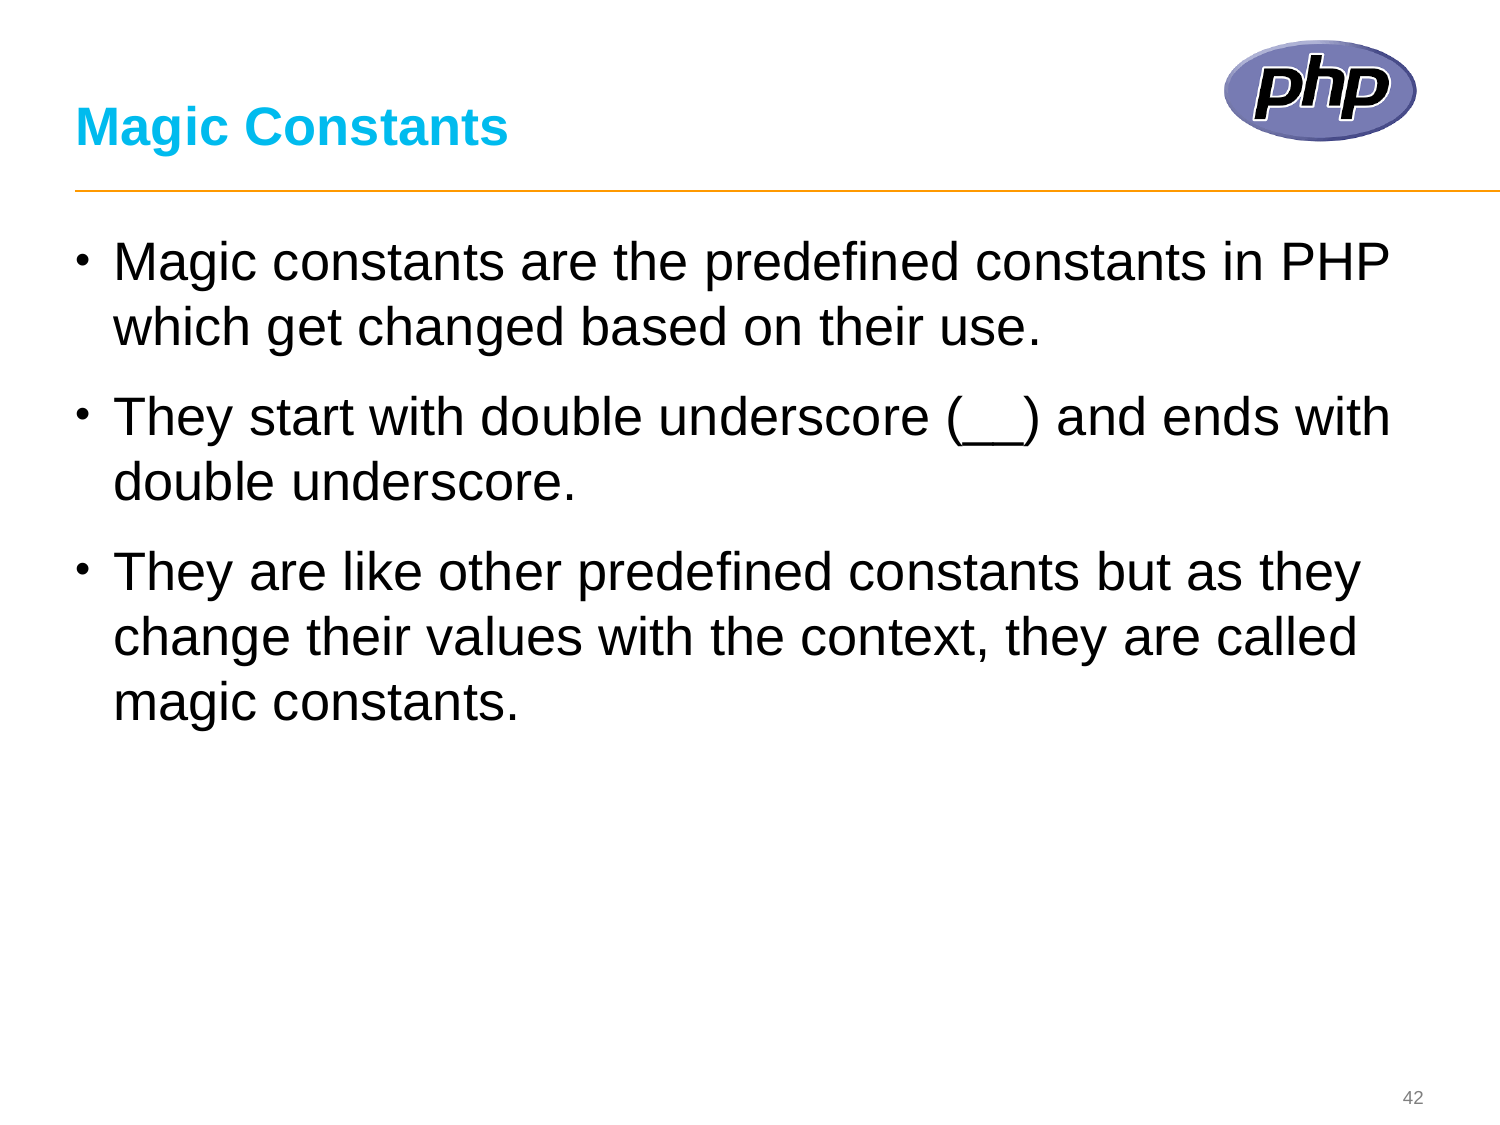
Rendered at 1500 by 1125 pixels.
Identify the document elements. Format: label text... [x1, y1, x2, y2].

list Magic constants are the predefined constants in PHP which get changed based on their use. They start with double underscore (__) and ends with double underscore. They are like other predefined constants but as they change their values with the context, they are called magic constants. [75, 226, 1425, 1018]
title Magic Constants [75, 27, 1422, 157]
